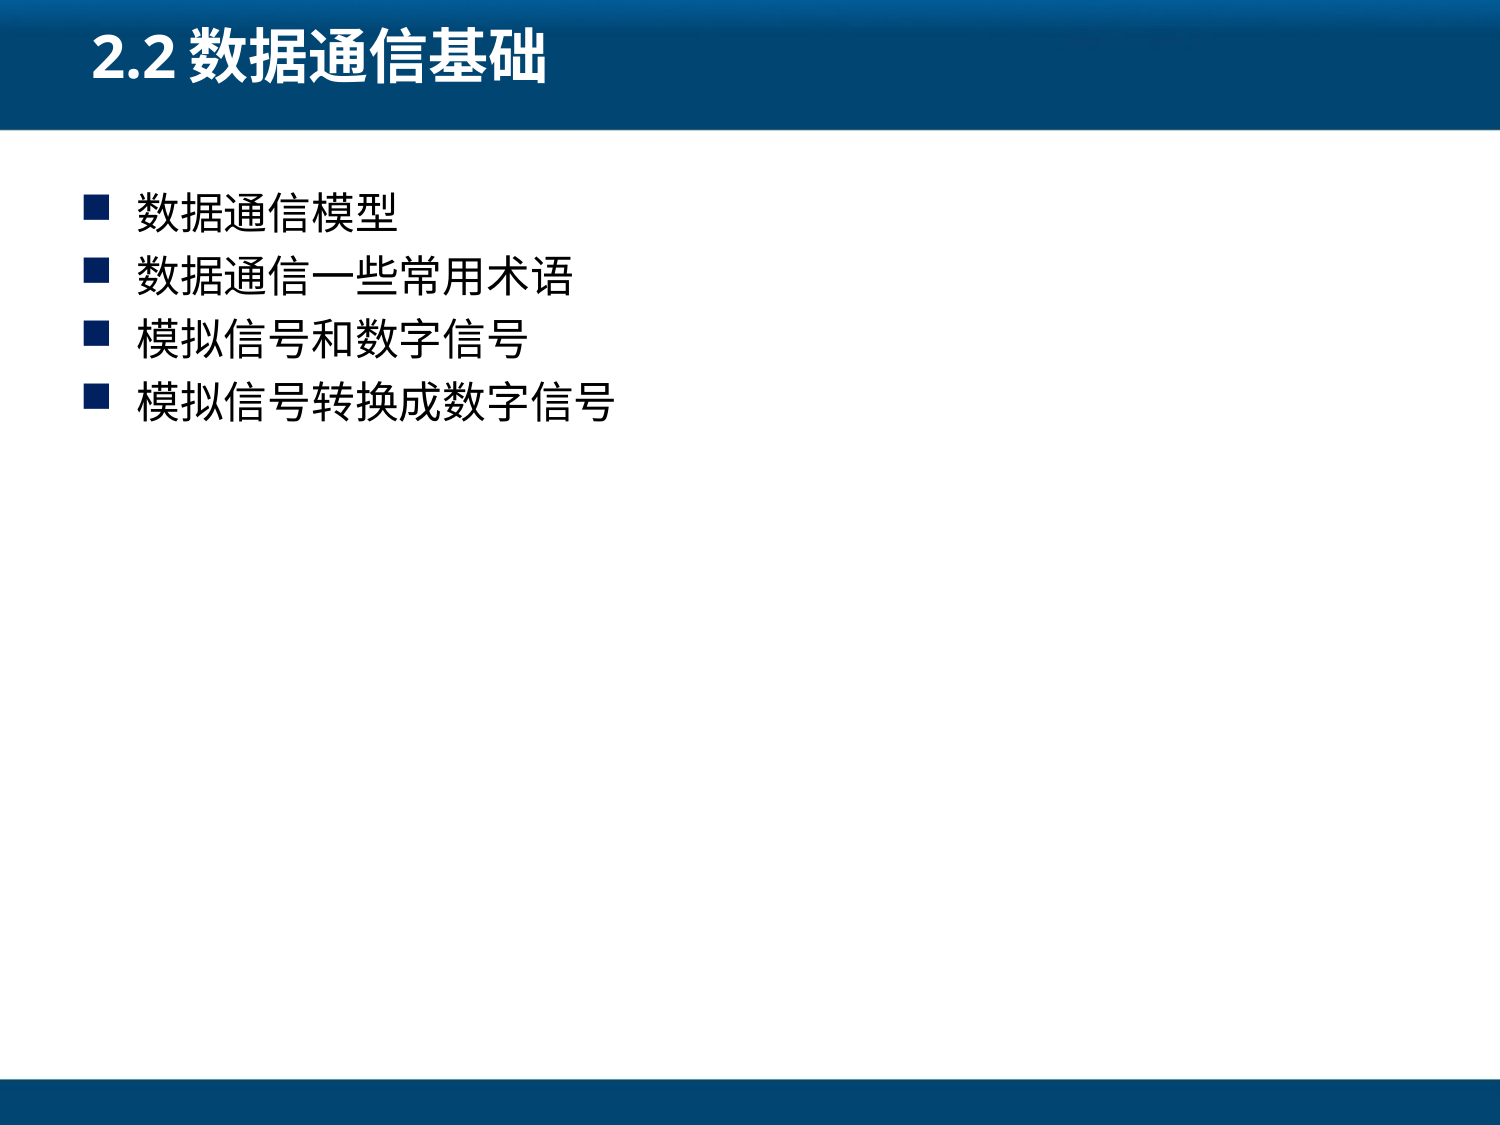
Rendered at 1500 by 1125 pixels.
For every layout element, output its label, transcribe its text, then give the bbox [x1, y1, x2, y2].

title 2.2数据通信基础 [76, 19, 1427, 100]
picture [0, 0, 1500, 1125]
list 数据通信模型 数据通信一些常用术语 模拟信号和数字信号 模拟信号转换成数字信号 [64, 184, 1415, 927]
